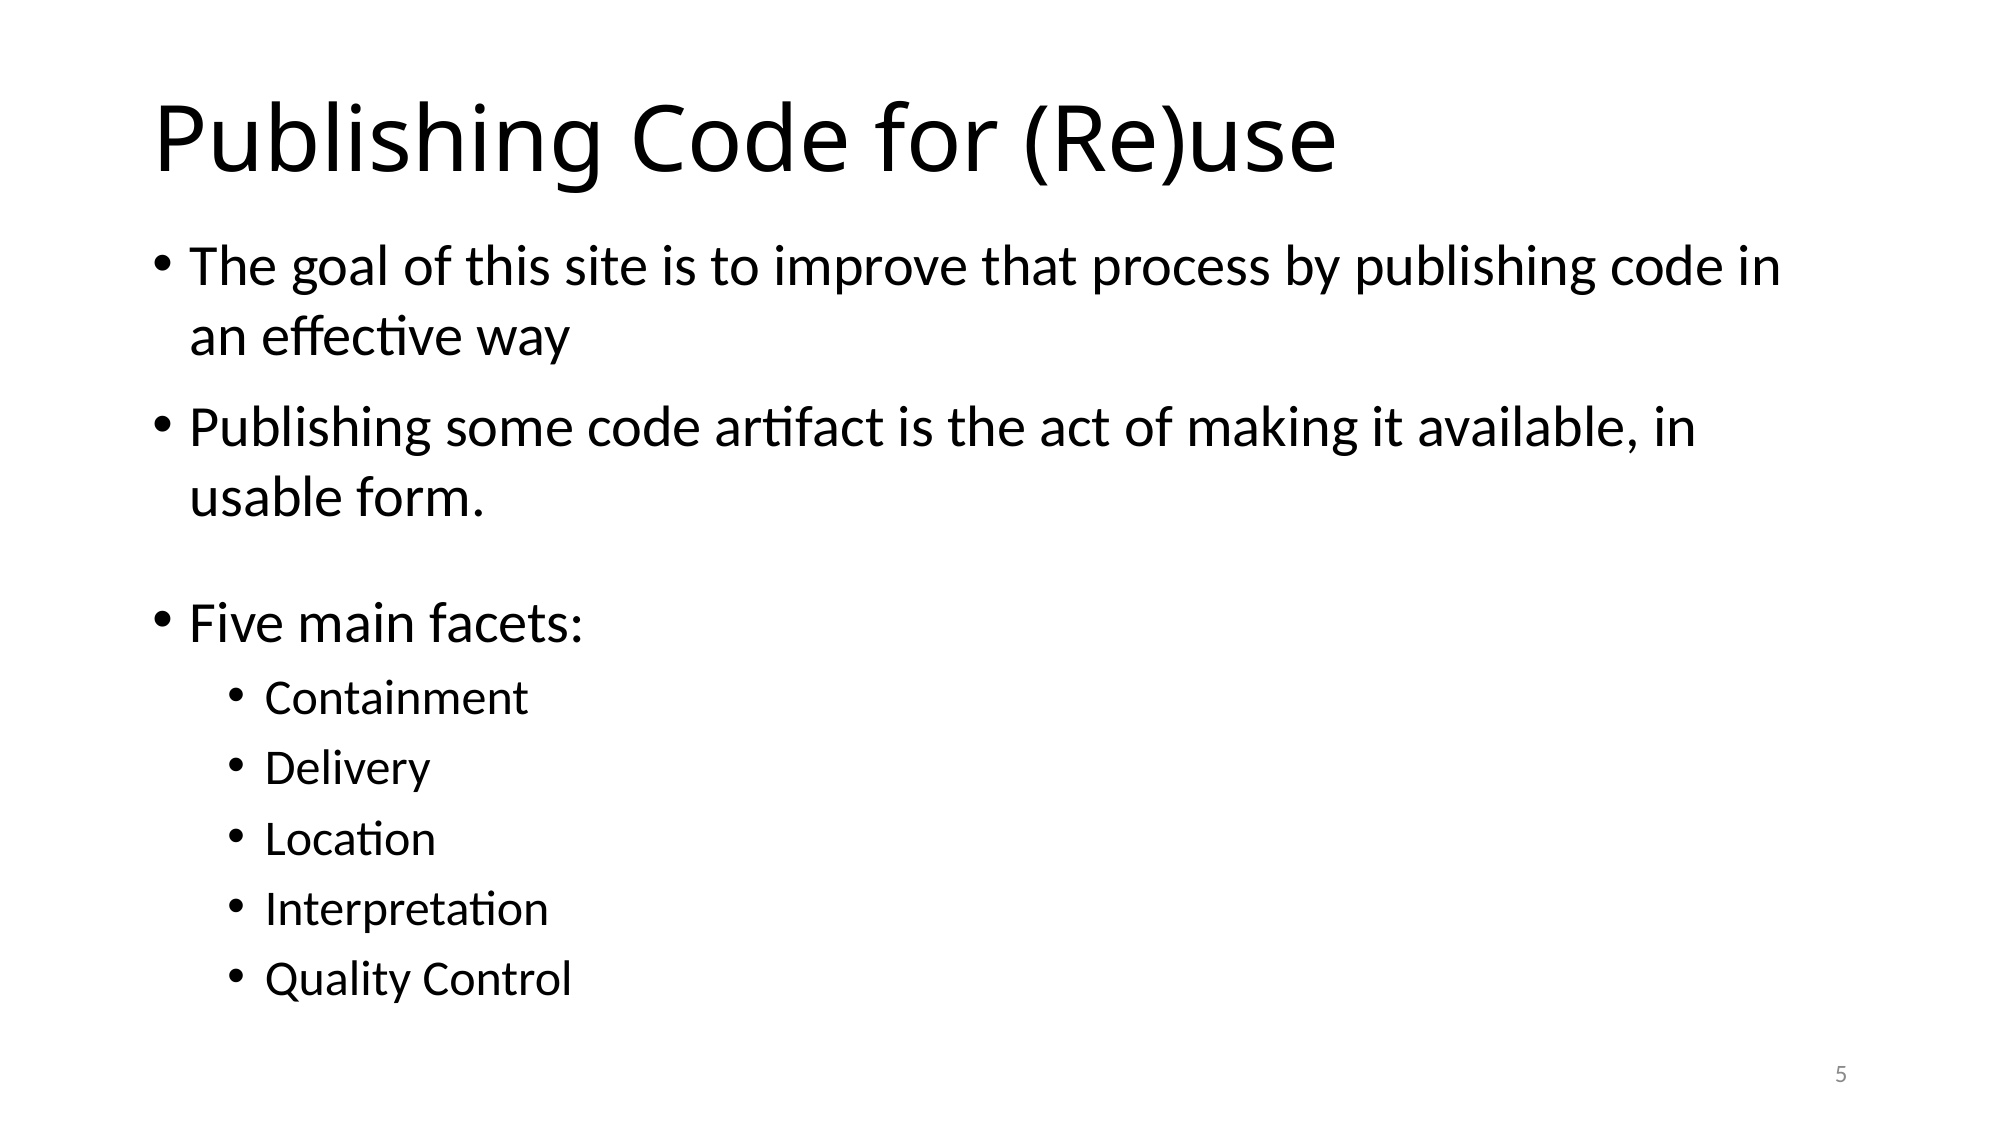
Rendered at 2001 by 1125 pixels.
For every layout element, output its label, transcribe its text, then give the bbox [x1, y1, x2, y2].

list The goal of this site is to improve that process by publishing code in an effective way Publishing some code artifact is the act of making it available, in usable form. Five main facets: Containment Delivery Location Interpretation Quality Control [137, 219, 1863, 997]
title Publishing Code for (Re)use [137, 55, 1863, 219]
slide_number 5 [1412, 1042, 1863, 1103]
